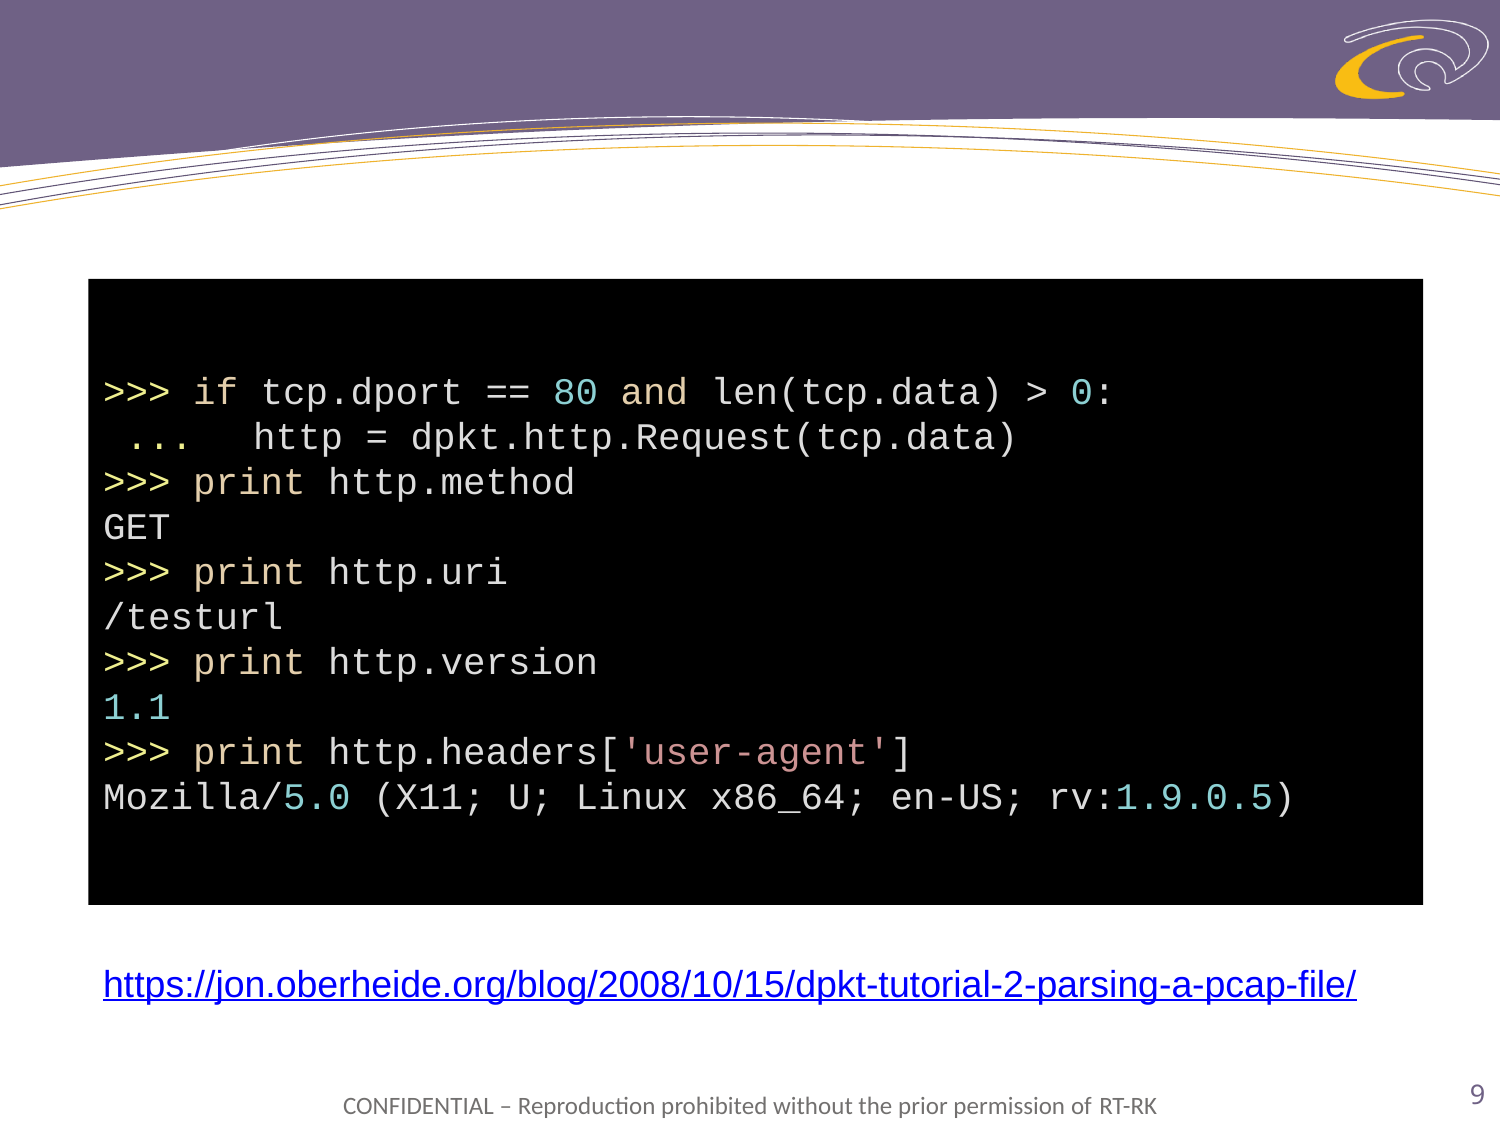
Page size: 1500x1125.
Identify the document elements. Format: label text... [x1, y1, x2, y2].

text_box >>> if tcp.dport == 80 and len(tcp.data) > 0: ... http = dpkt.http.Request(tcp.data) >>> print http.method GET >>> print http.uri /testurl >>> print http.version 1.1 >>> print http.headers['user-agent'] Mozilla/5.0 (X11; U; Linux x86_64; en-US; rv:1.9.0.5) [86, 277, 1425, 907]
picture [1322, 0, 1500, 102]
text_box https://jon.oberheide.org/blog/2008/10/15/dpkt-tutorial-2-parsing-a-pcap-file/ [88, 952, 1424, 1012]
